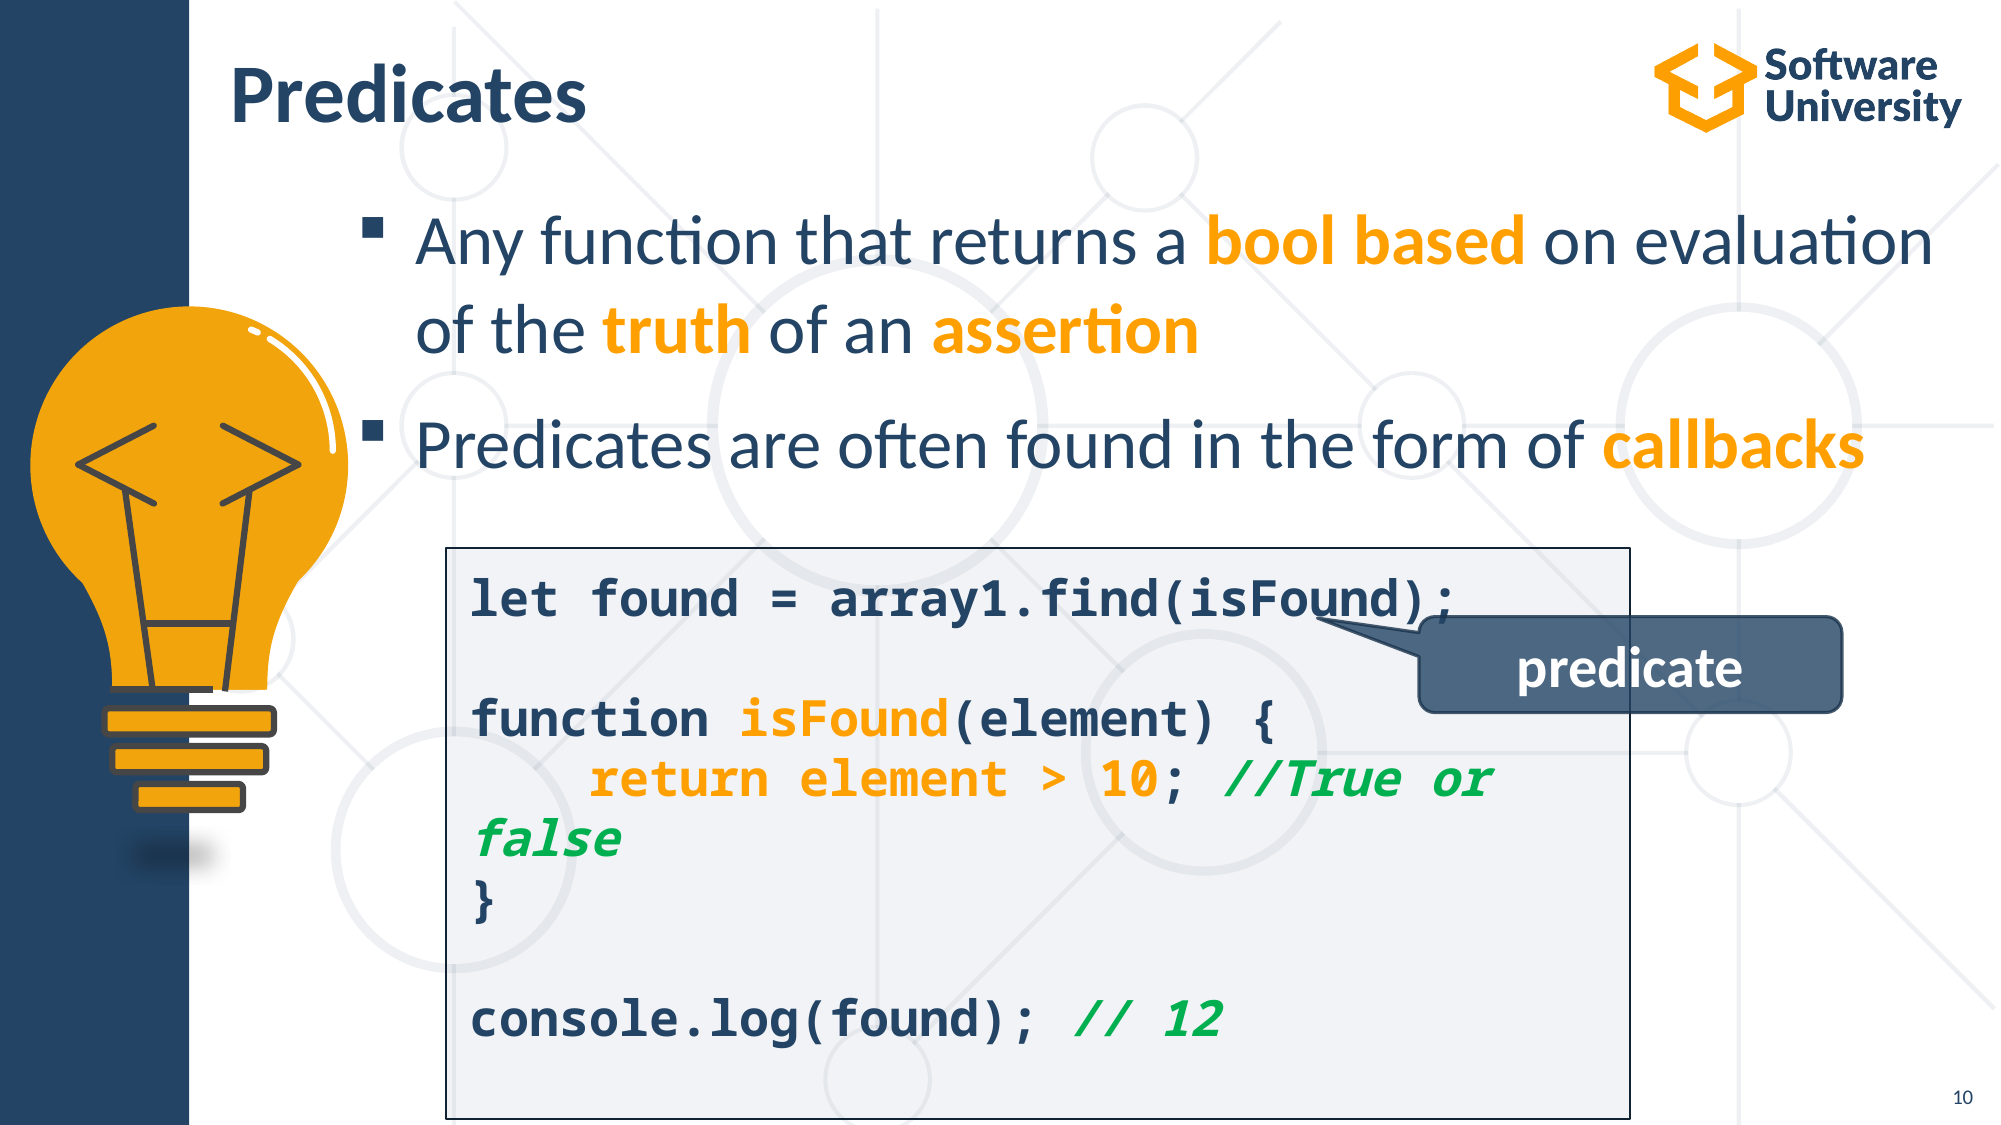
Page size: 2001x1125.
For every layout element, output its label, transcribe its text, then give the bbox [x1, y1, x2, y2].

text_box let found = array1.find(isFound); function isFound(element) { return element > 10; //True or false } console.log(found); // 12 [445, 548, 1631, 1119]
list Any function that returns a bool based on evaluation of the truth of an assertion Predicates are often found in the form of callbacks [338, 183, 1983, 1050]
text_box predicate [1315, 614, 1845, 715]
picture [1641, 31, 1973, 145]
title Predicates [212, 16, 1628, 162]
slide_number 10 [1927, 1067, 1989, 1117]
